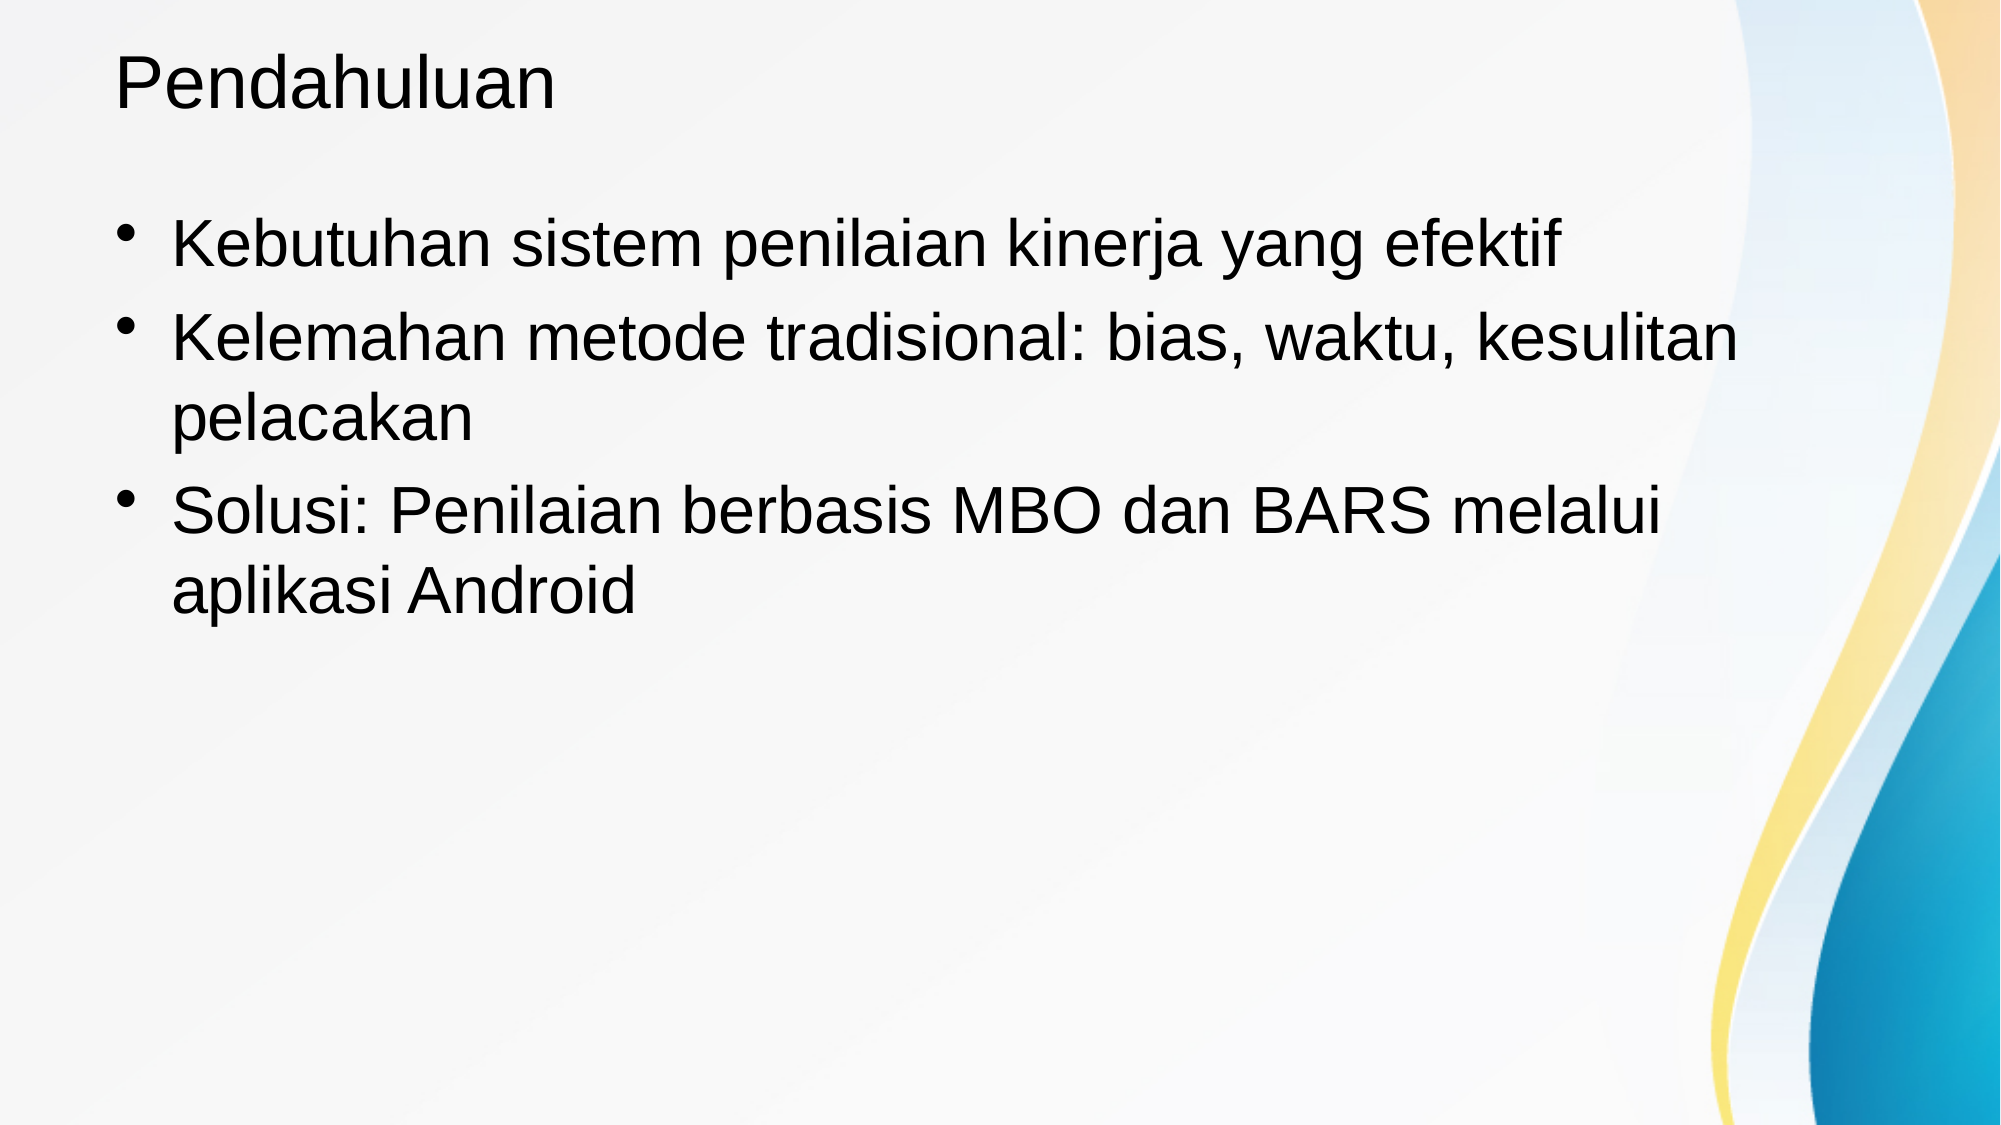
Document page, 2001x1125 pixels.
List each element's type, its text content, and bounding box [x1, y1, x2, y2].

title Pendahuluan [99, 30, 1901, 127]
picture [0, 0, 2001, 1125]
list Kebutuhan sistem penilaian kinerja yang efektif Kelemahan metode tradisional: bias, waktu, kesulitan pelacakan Solusi: Penilaian berbasis MBO dan BARS melalui aplikasi Android [99, 192, 1901, 1006]
